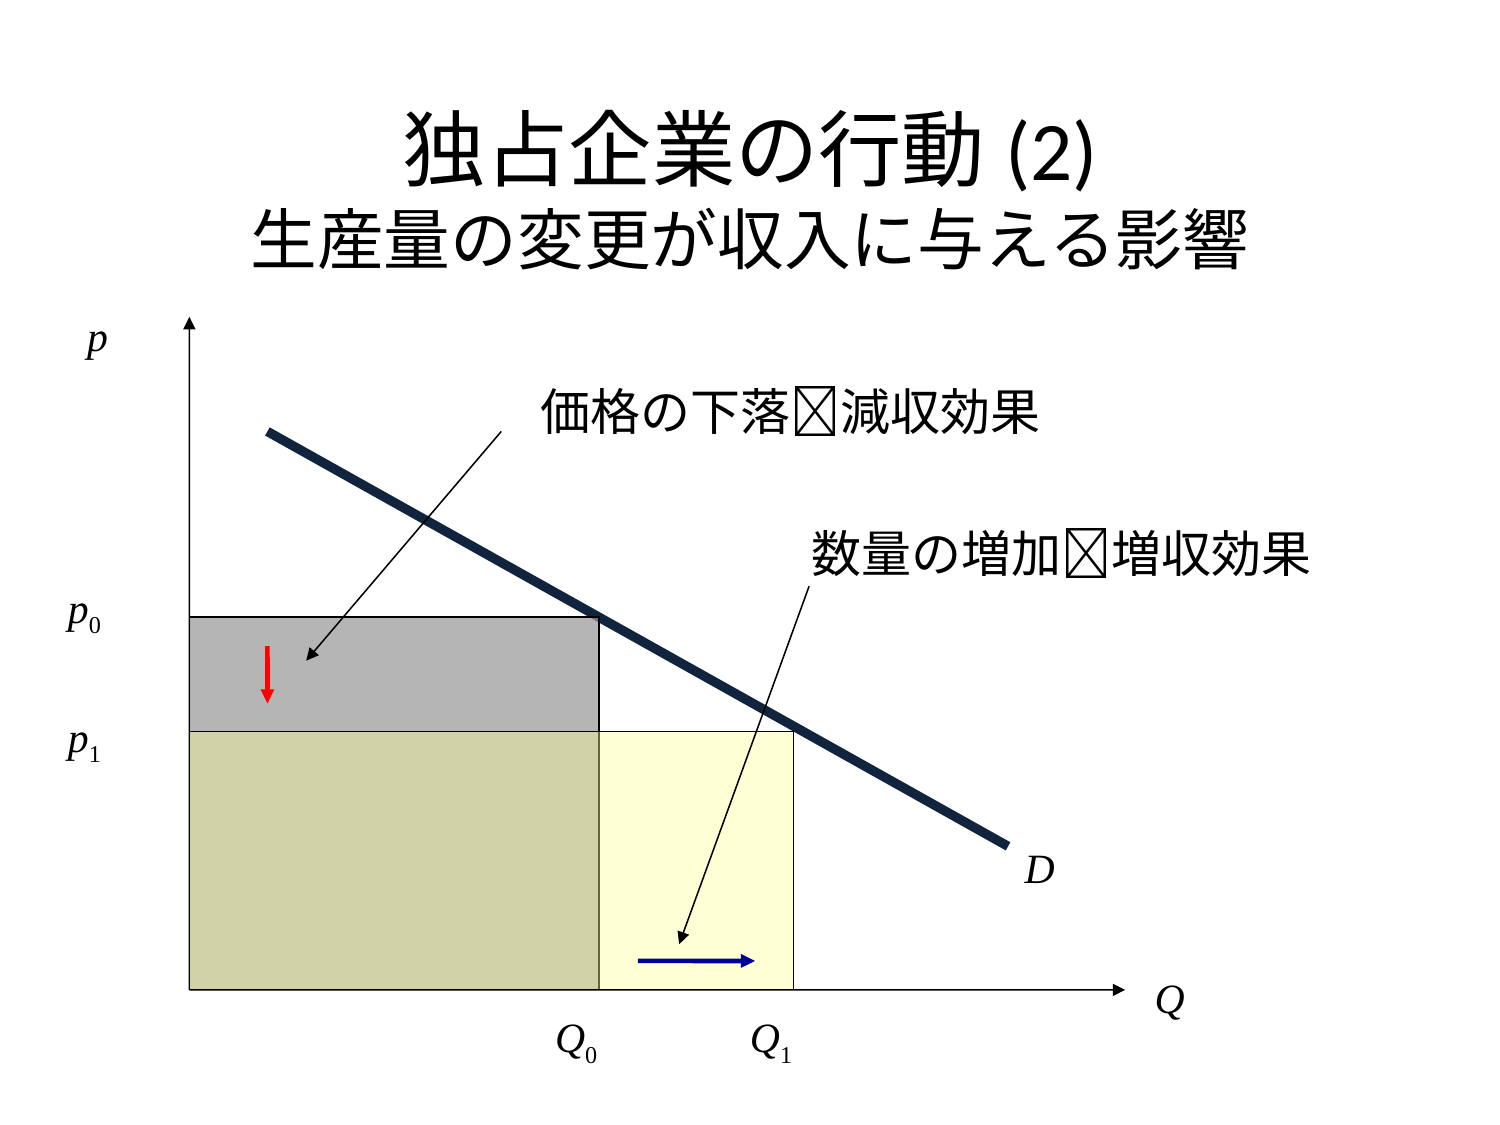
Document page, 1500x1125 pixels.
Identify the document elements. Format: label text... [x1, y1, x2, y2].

text_box Q [1139, 964, 1238, 1029]
text_box Q1 [735, 1003, 872, 1076]
text_box p0 [53, 574, 170, 647]
text_box [637, 954, 755, 968]
title 独占企業の行動(2) 生産量の変更が収入に与える影響 [75, 75, 1425, 300]
text_box D [1009, 834, 1108, 899]
text_box p1 [53, 703, 170, 775]
text_box [189, 731, 794, 990]
text_box [261, 646, 274, 704]
text_box [189, 617, 599, 731]
text_box [794, 983, 1126, 997]
text_box [183, 316, 196, 617]
text_box p [72, 302, 151, 368]
text_box 価格の下落減収効果 [525, 373, 1069, 449]
text_box 数量の増加増収効果 [797, 515, 1329, 591]
text_box [677, 586, 810, 945]
text_box [306, 431, 502, 661]
text_box Q0 [540, 1003, 677, 1076]
